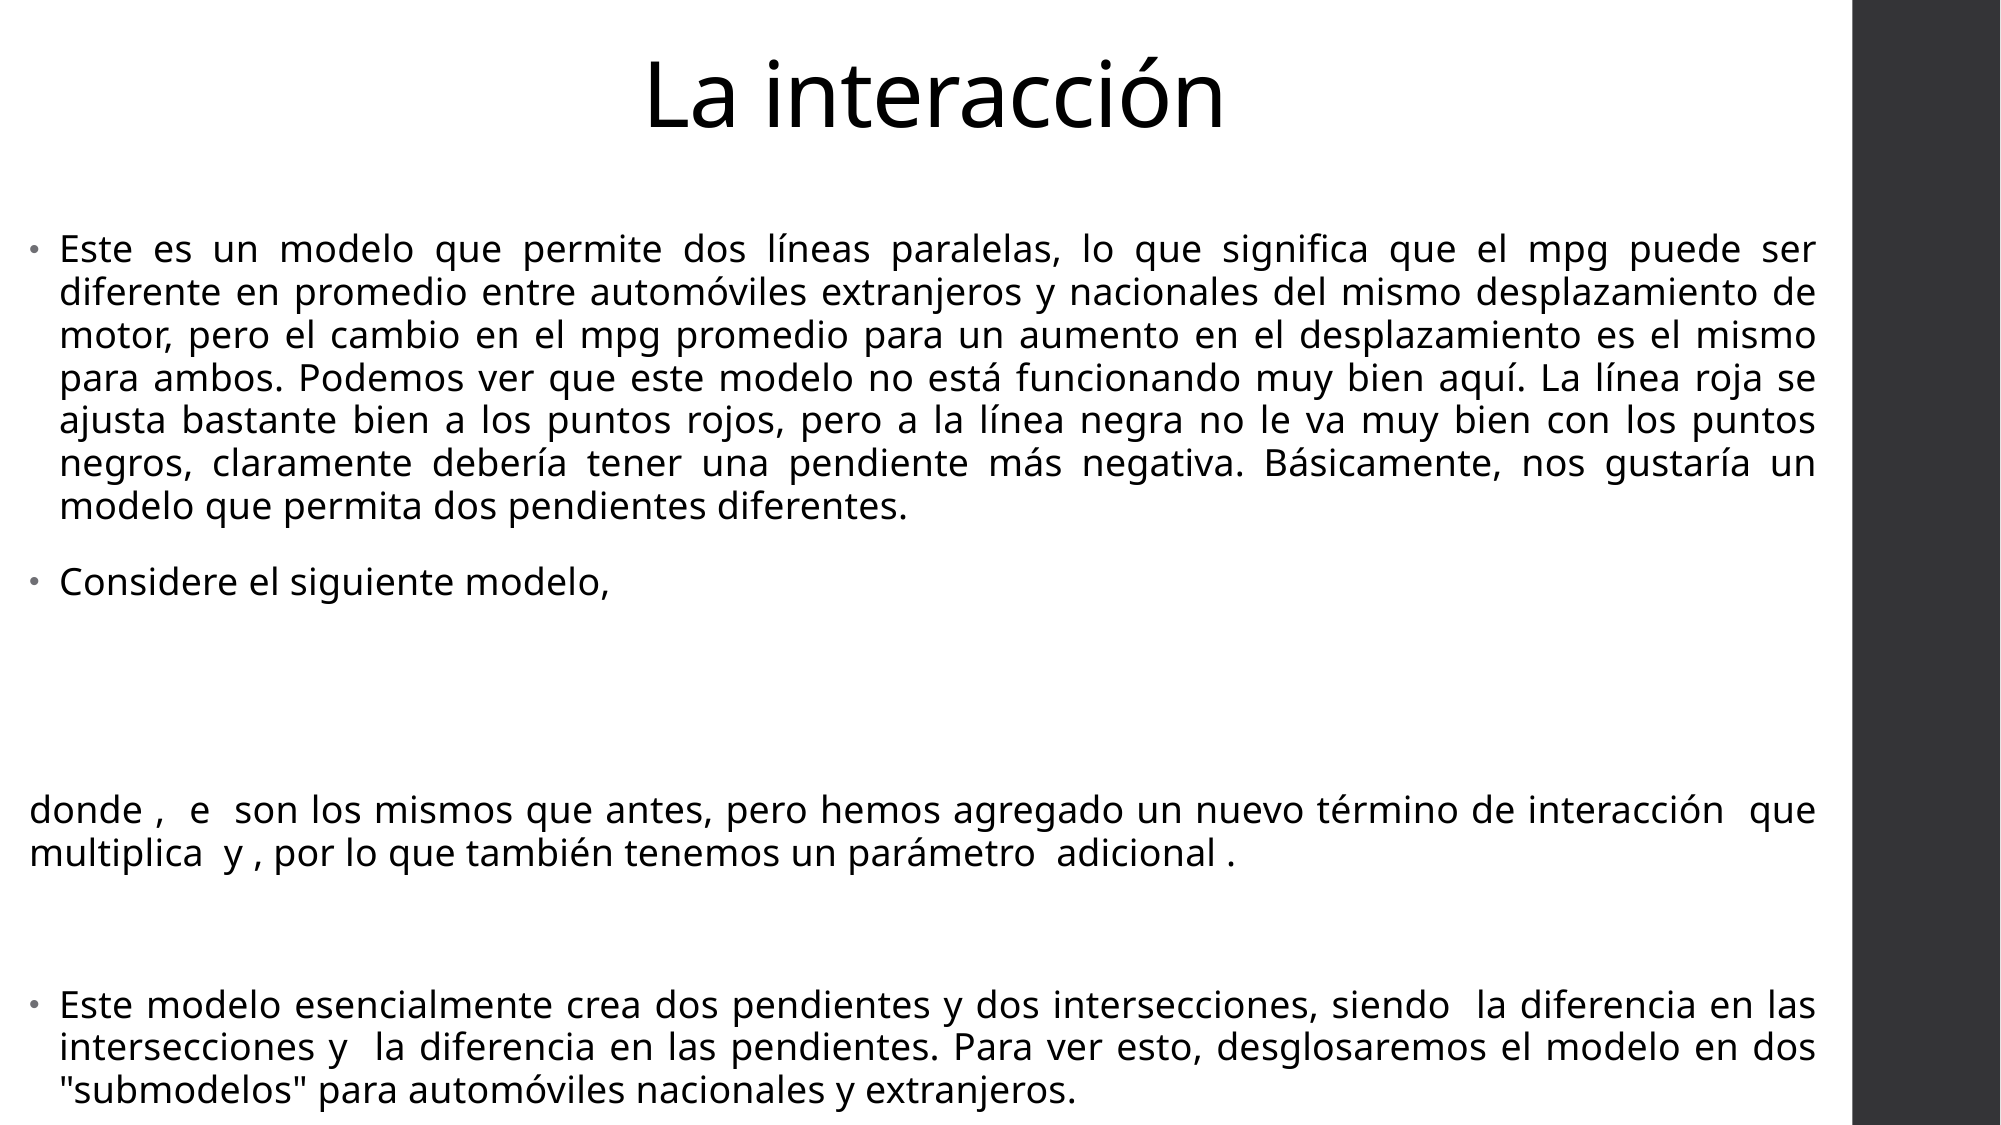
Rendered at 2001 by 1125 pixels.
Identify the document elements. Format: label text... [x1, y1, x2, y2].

title La interacción [35, 14, 1835, 155]
